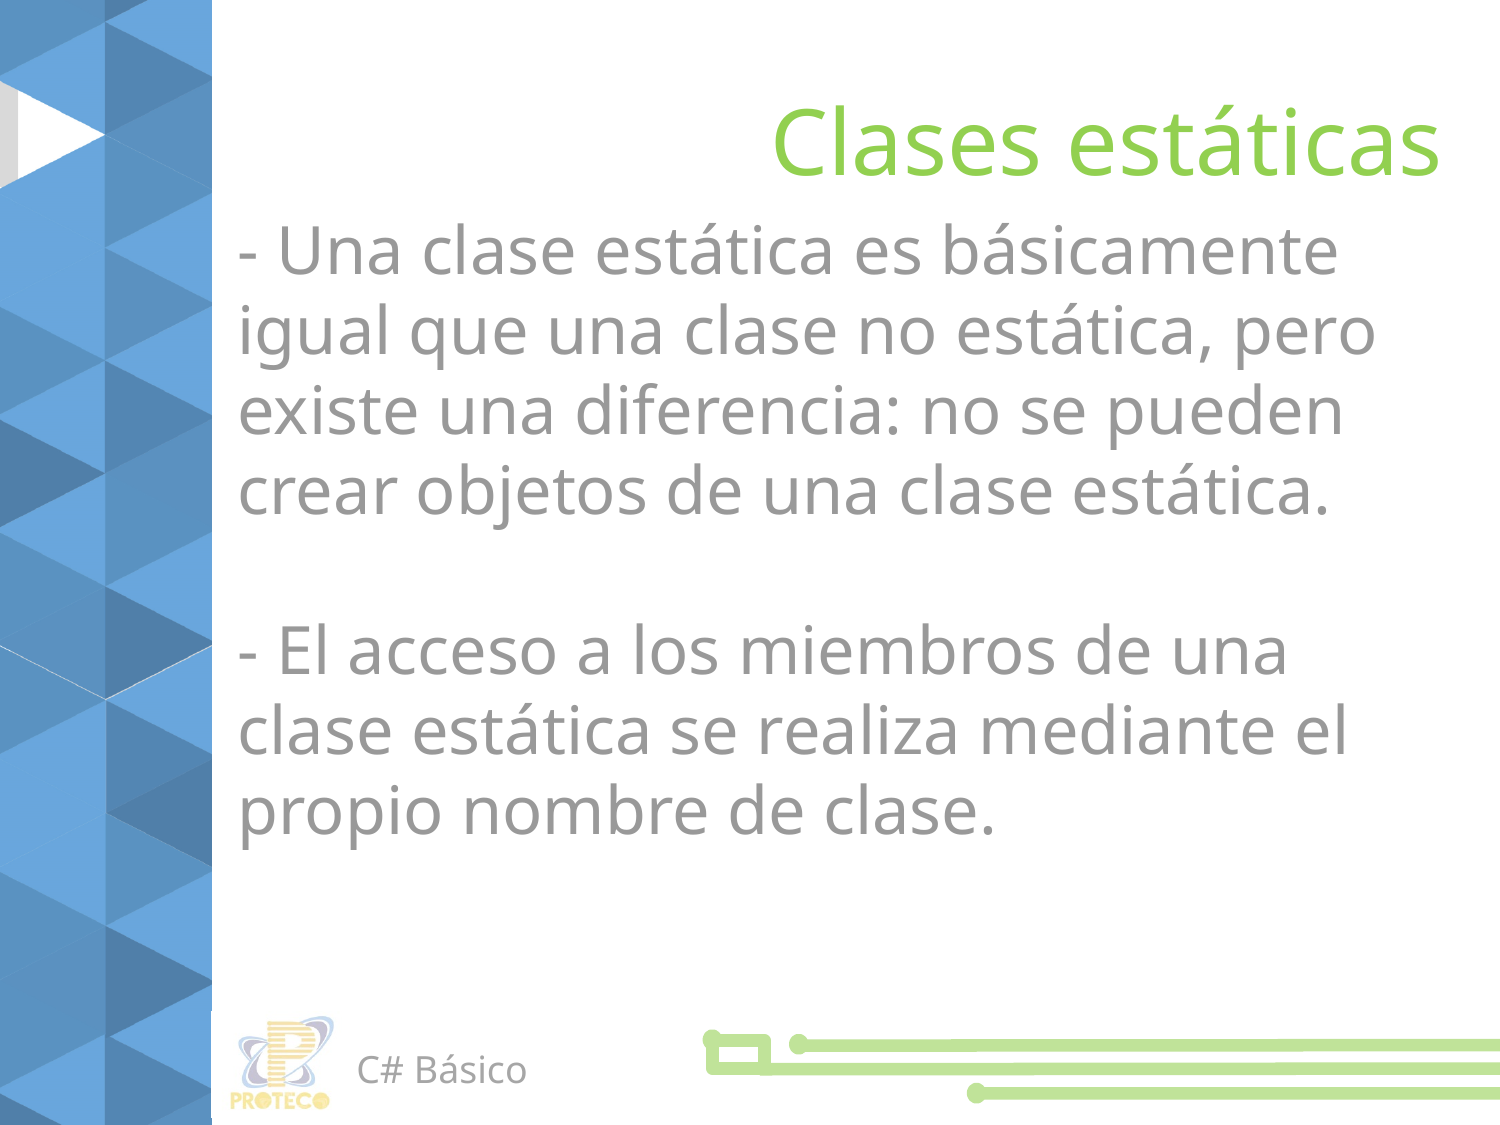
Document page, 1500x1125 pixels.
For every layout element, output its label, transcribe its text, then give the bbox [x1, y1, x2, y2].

picture [0, 0, 357, 1125]
text_box - Una clase estática es básicamente igual que una clase no estática, pero existe una diferencia: no se pueden crear objetos de una clase estática. - El acceso a los miembros de una clase estática se realiza mediante el propio nombre de clase. [222, 200, 1465, 943]
text_box Clases estáticas [216, 45, 1459, 233]
